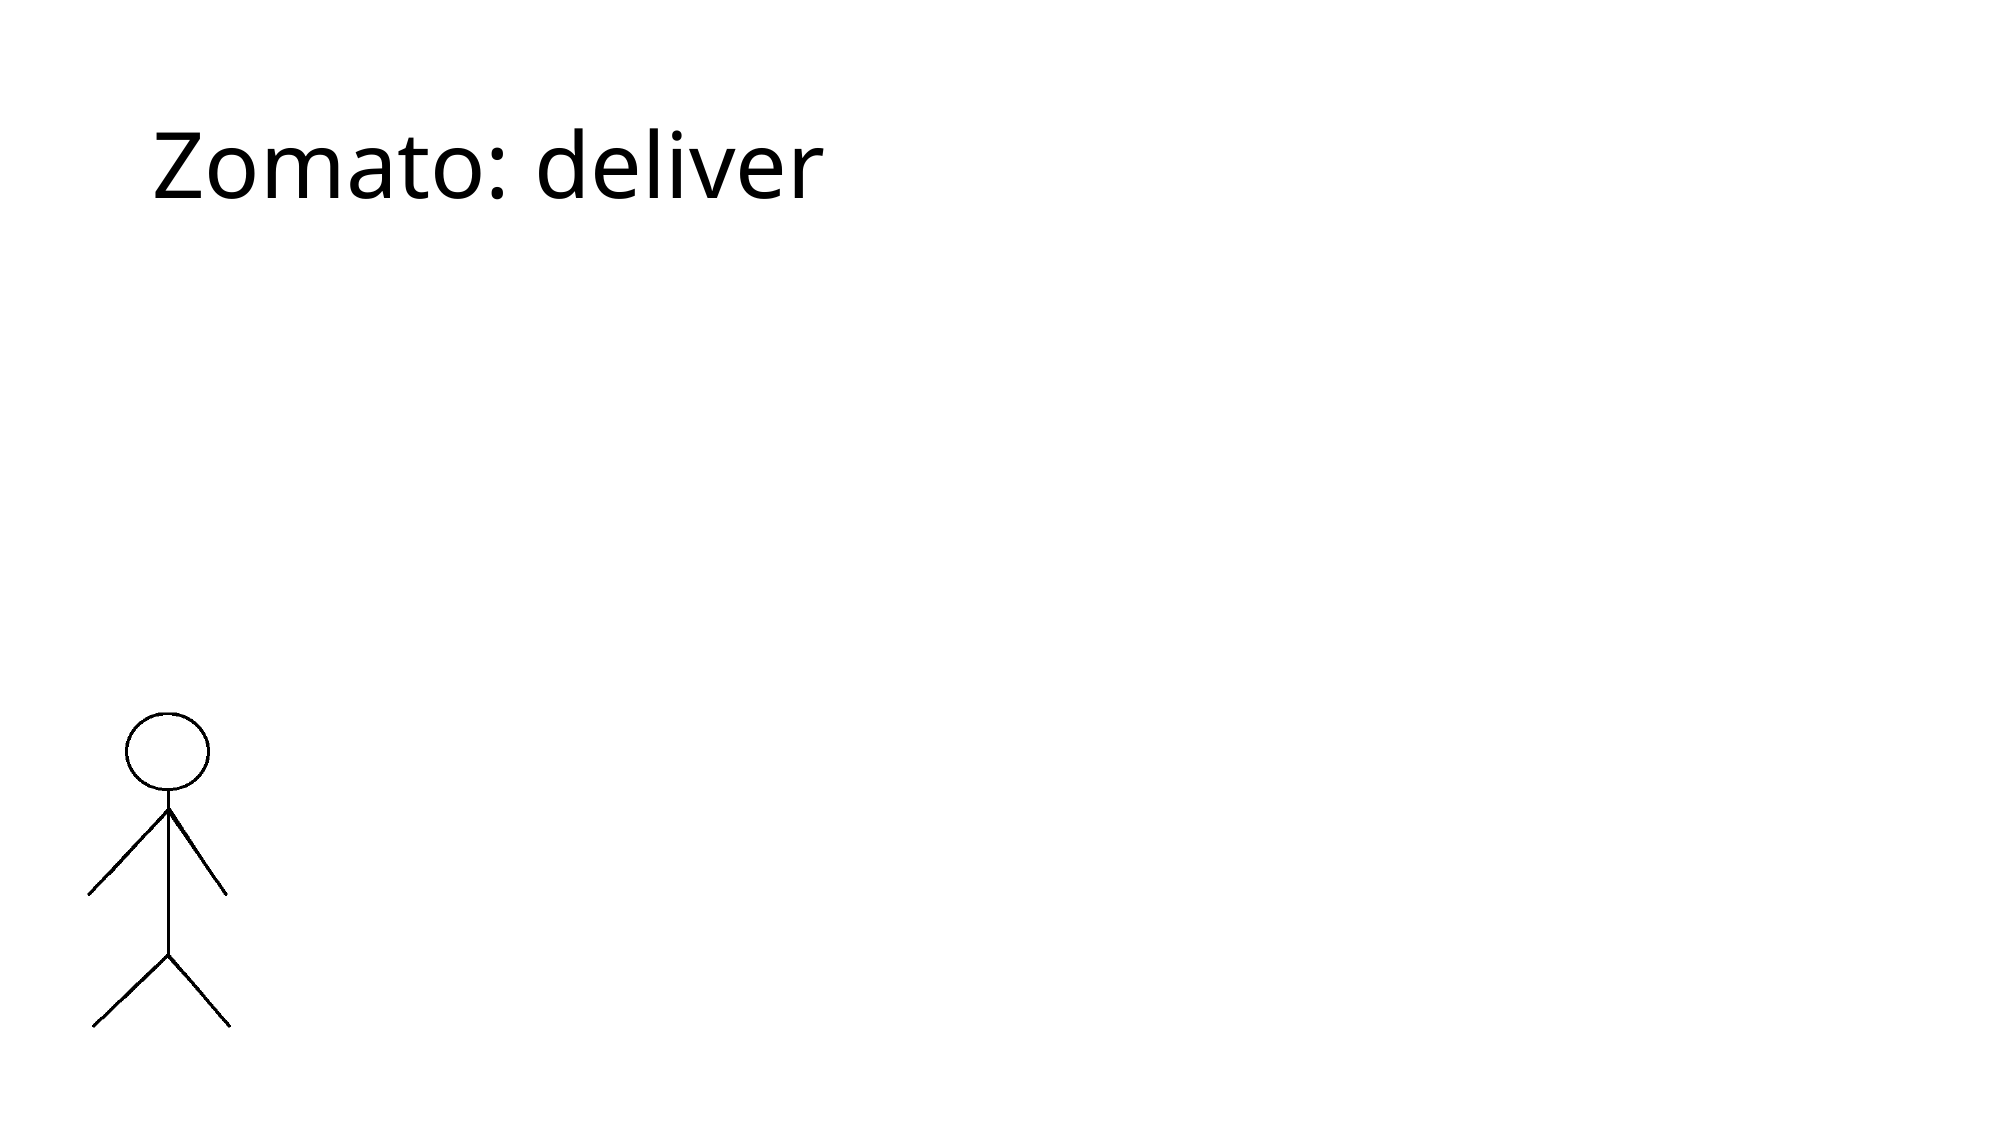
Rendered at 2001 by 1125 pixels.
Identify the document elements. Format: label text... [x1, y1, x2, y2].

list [64, 695, 265, 1065]
title Zomato: deliver [137, 59, 1863, 278]
